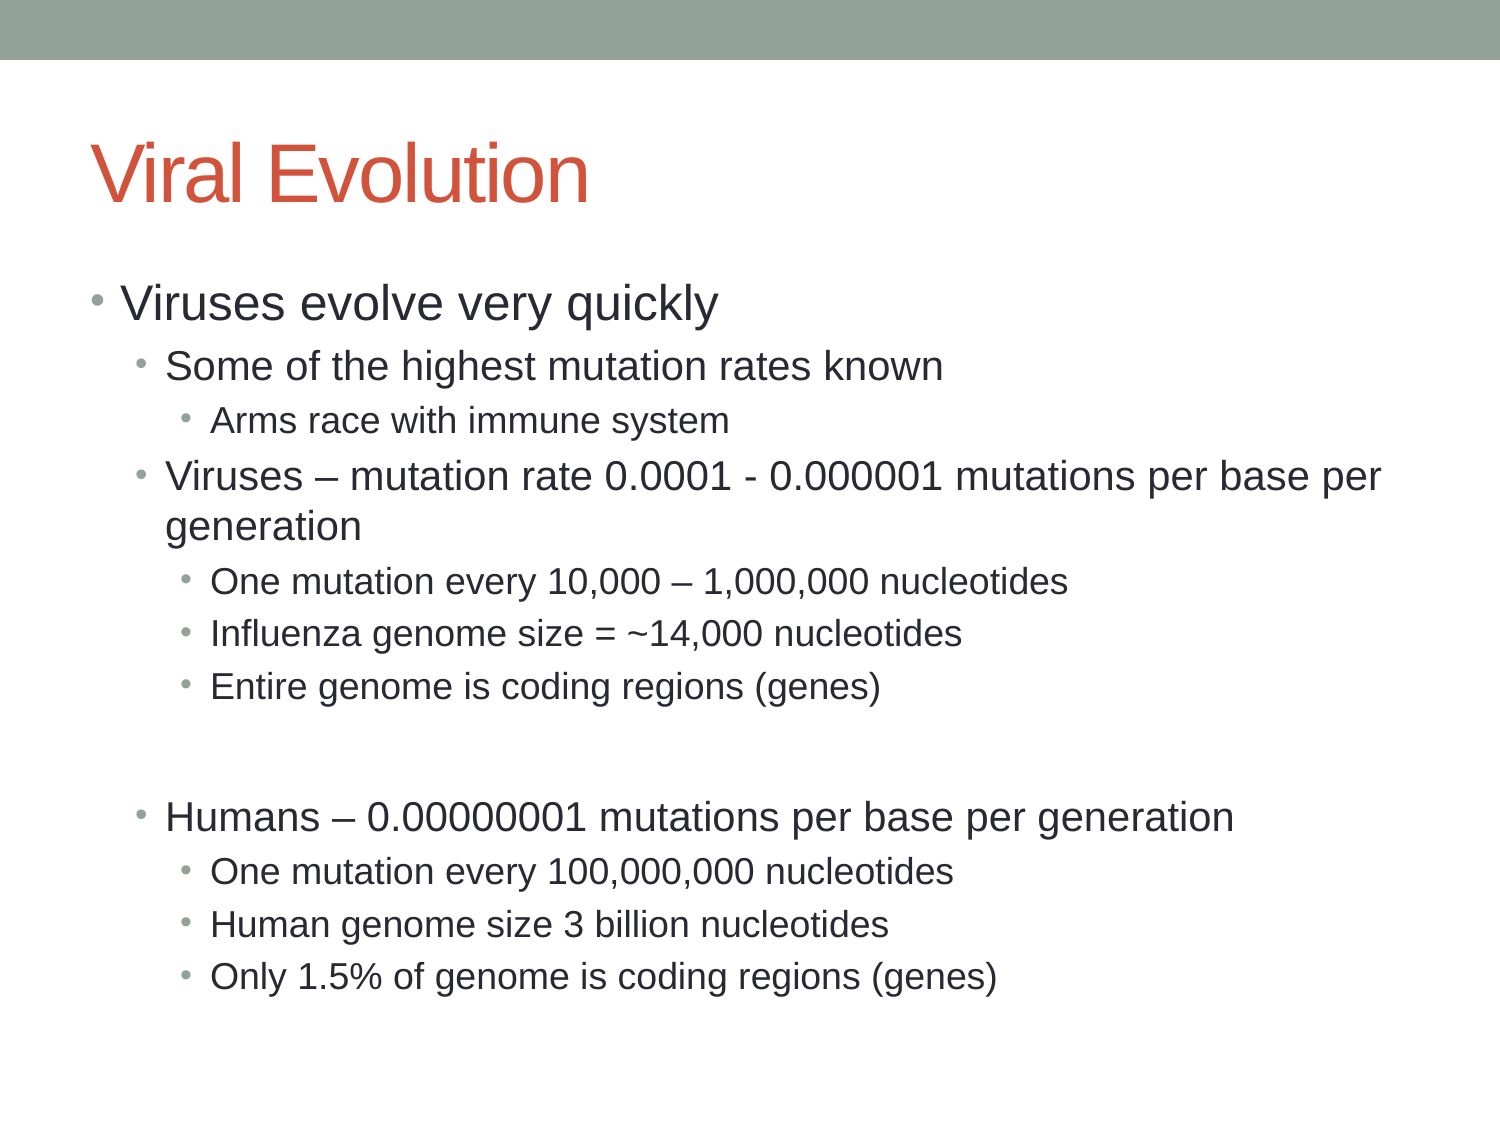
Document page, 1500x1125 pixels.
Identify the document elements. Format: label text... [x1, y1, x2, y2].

list Viruses evolve very quickly Some of the highest mutation rates known Arms race with immune system Viruses – mutation rate 0.0001 - 0.000001 mutations per base per generation One mutation every 10,000 – 1,000,000 nucleotides Influenza genome size = ~14,000 nucleotides Entire genome is coding regions (genes) Humans – 0.00000001 mutations per base per generation One mutation every 100,000,000 nucleotides Human genome size 3 billion nucleotides Only 1.5% of genome is coding regions (genes) [75, 262, 1425, 1063]
title Viral Evolution [75, 87, 1425, 250]
